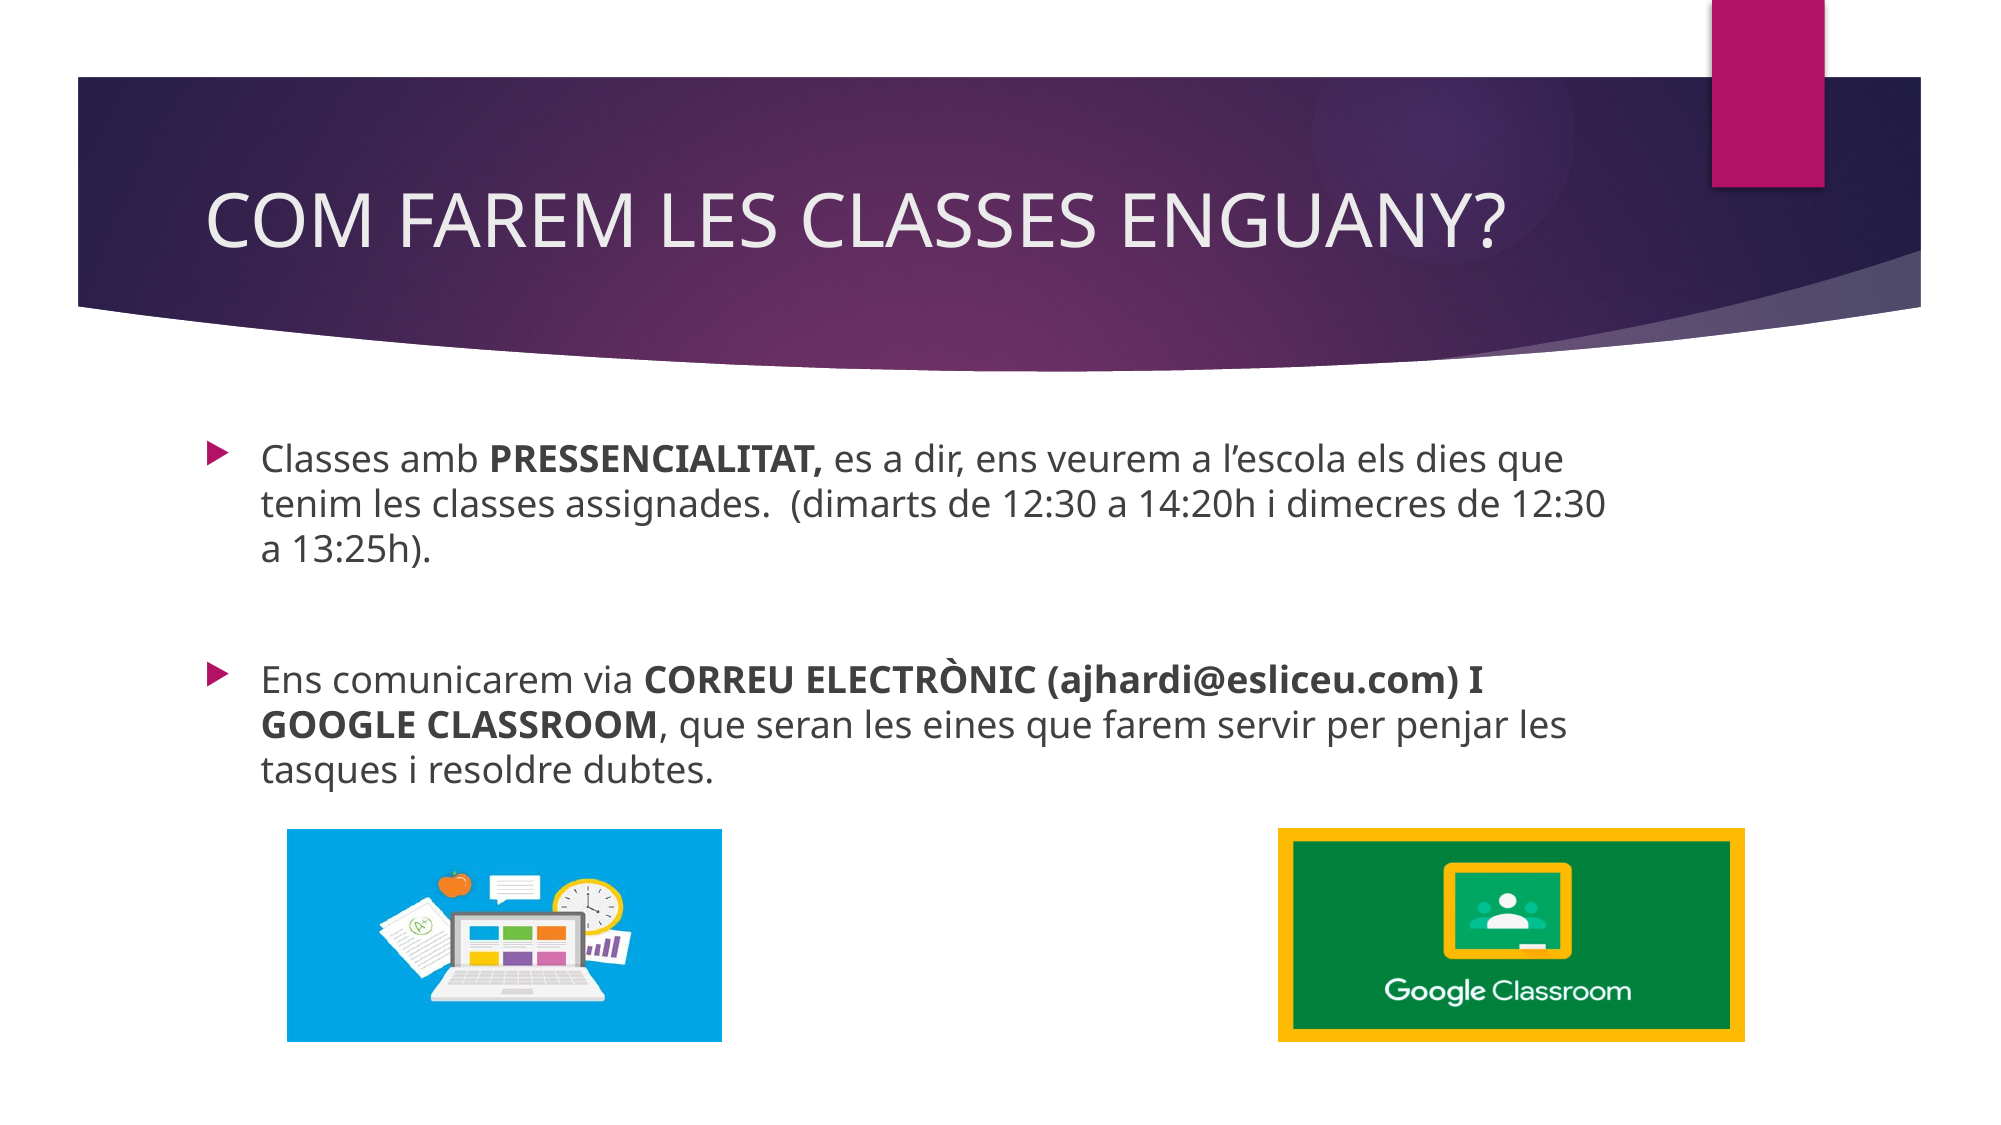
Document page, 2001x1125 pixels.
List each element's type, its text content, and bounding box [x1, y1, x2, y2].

list Classes amb PRESSENCIALITAT, es a dir, ens veurem a l’escola els dies que tenim les classes assignades. (dimarts de 12:30 a 14:20h i dimecres de 12:30 a 13:25h). Ens comunicarem via CORREU ELECTRÒNIC (ajhardi@esliceu.com) I GOOGLE CLASSROOM, que seran les eines que farem servir per penjar les tasques i resoldre dubtes. [189, 427, 1638, 988]
picture [490, 875, 541, 904]
picture [438, 872, 472, 897]
picture [1278, 828, 1745, 1043]
picture [380, 879, 631, 1001]
title COM FAREM LES CLASSES ENGUANY? [189, 159, 1627, 276]
